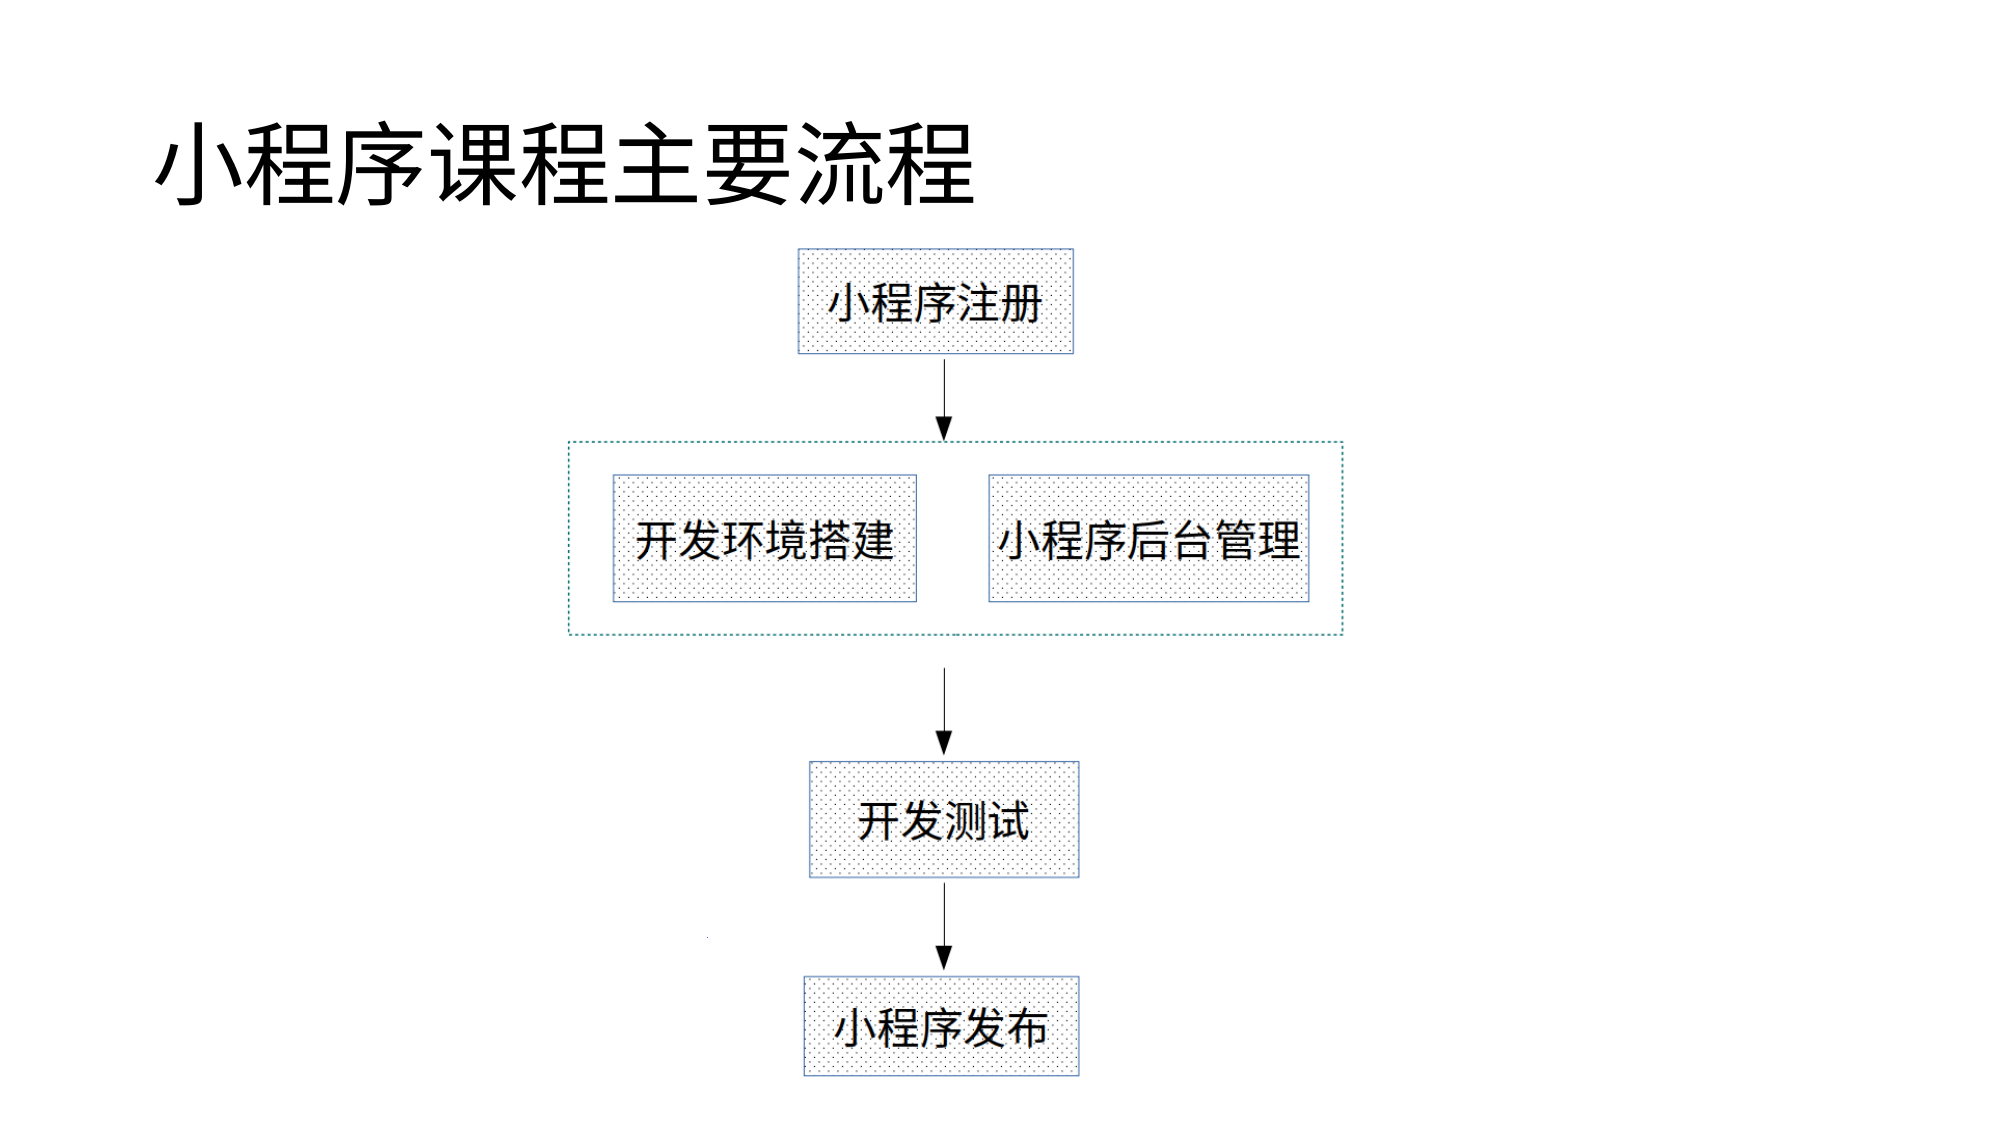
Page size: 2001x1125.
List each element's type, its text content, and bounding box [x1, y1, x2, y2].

title 小程序课程主要流程 [137, 59, 1863, 278]
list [215, 243, 1785, 1111]
